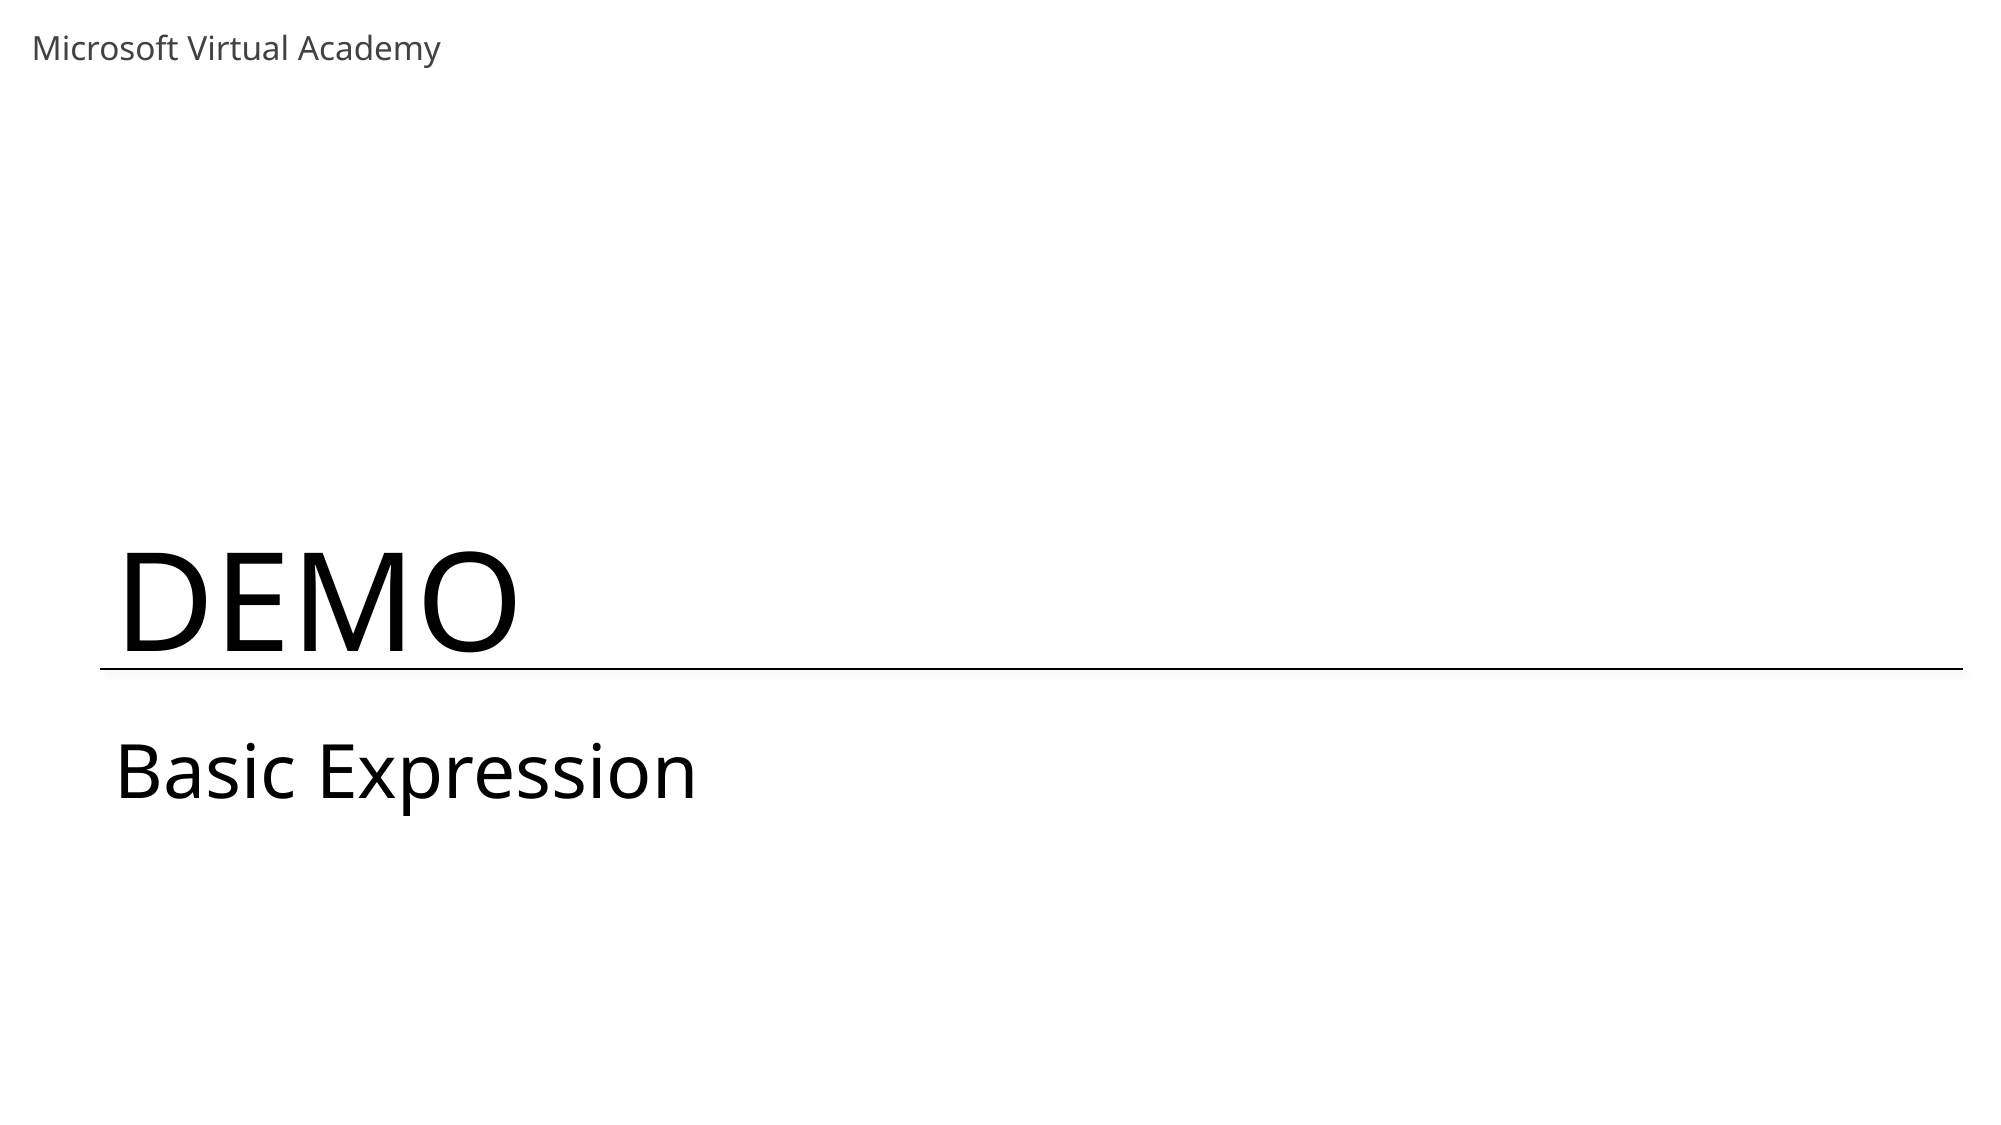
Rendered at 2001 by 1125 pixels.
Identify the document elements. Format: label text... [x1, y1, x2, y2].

title Basic Expression [99, 733, 1976, 1009]
